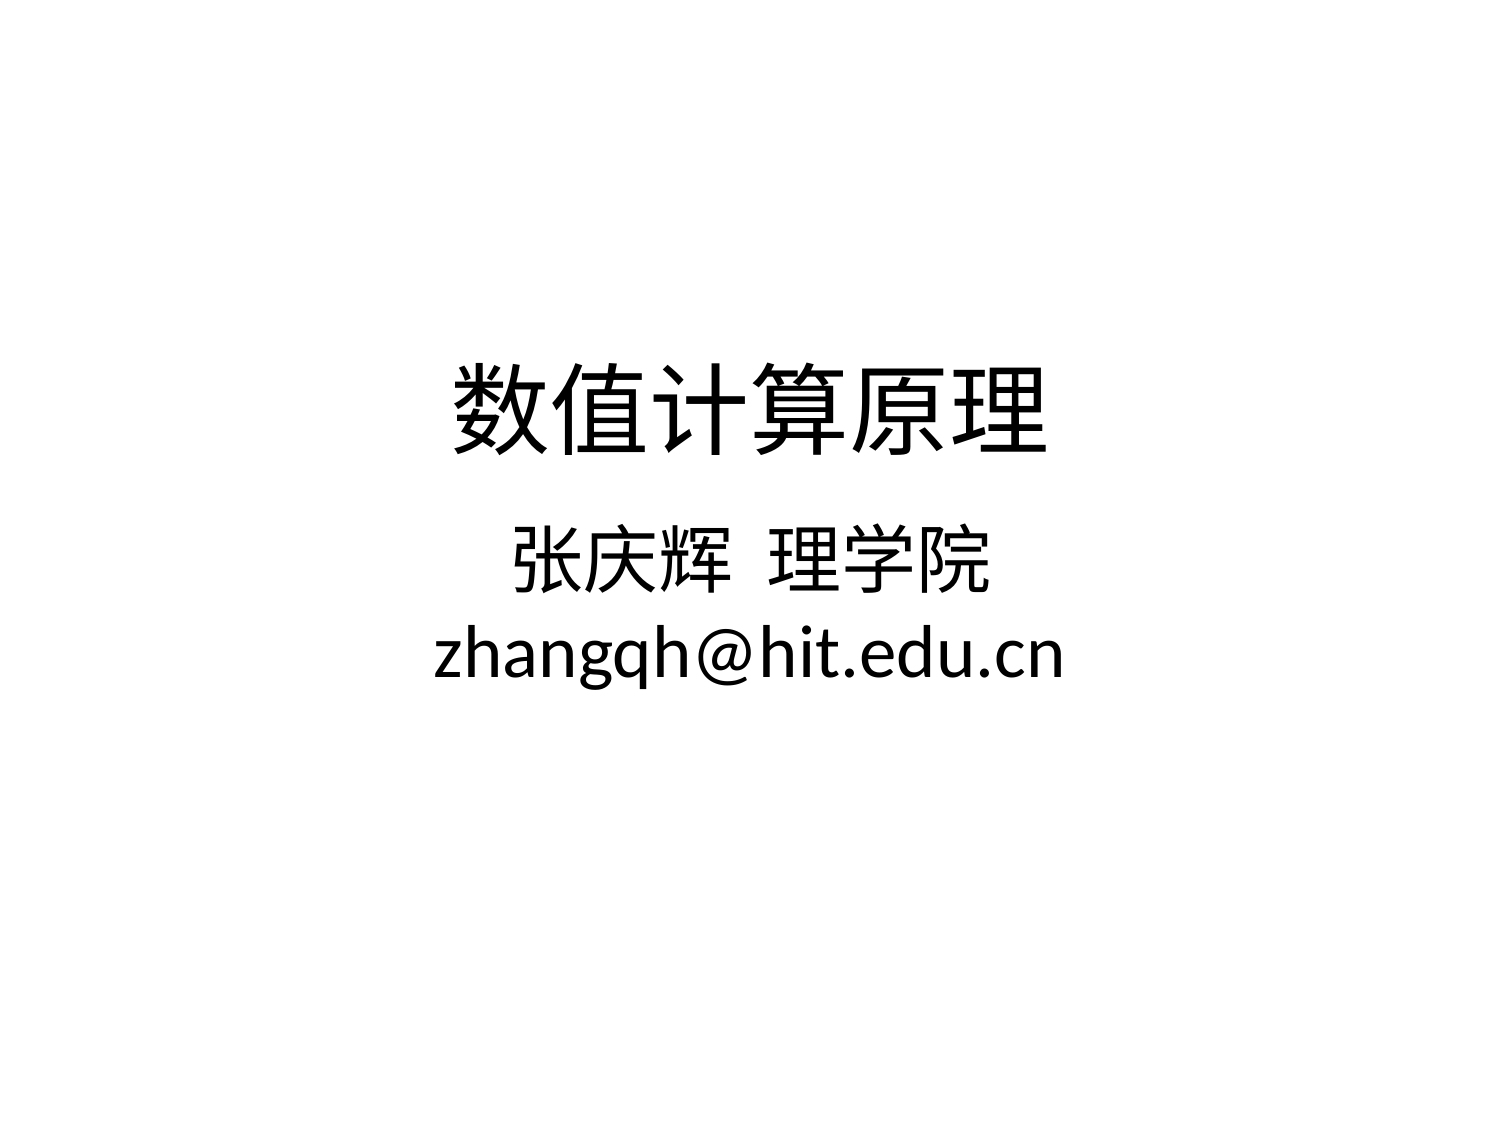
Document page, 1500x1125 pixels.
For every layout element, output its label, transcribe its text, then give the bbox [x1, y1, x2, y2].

text_box 数值计算原理 张庆辉 理学院 zhangqh@hit.edu.cn [339, 339, 1161, 700]
